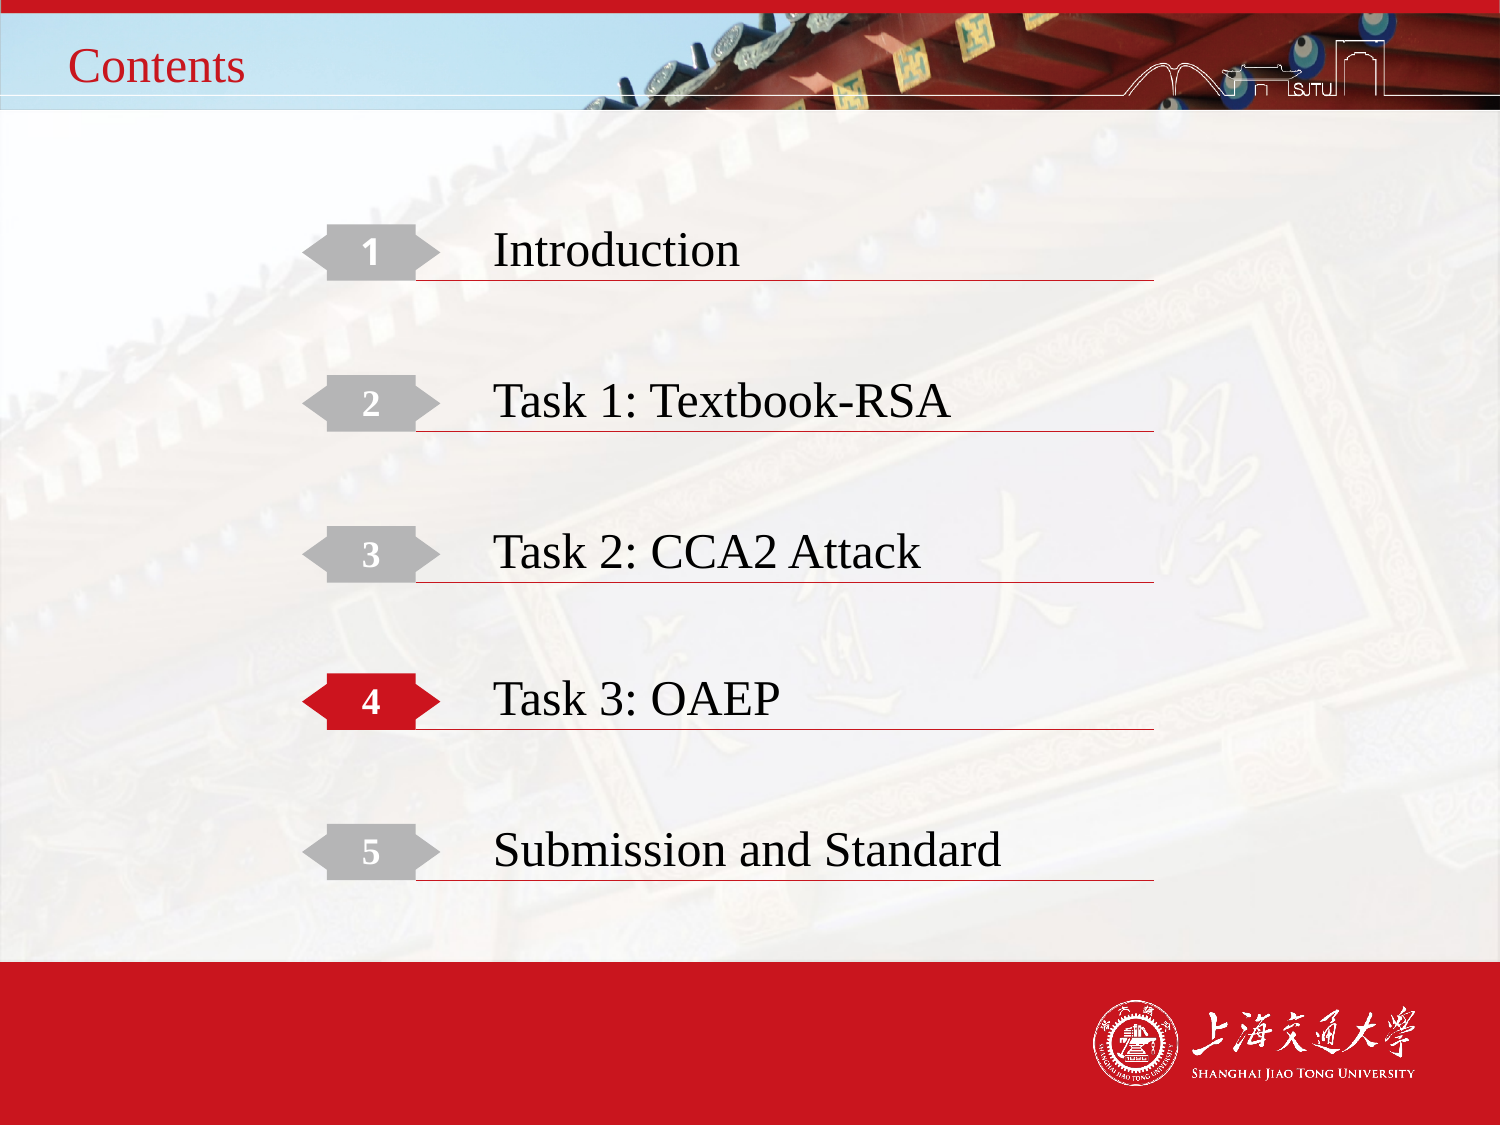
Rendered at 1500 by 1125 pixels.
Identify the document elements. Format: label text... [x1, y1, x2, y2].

text_box Task 2: CCA2 Attack [478, 510, 1198, 586]
picture [1093, 1000, 1415, 1086]
picture [0, 0, 1500, 110]
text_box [302, 813, 441, 887]
picture [0, 111, 1500, 962]
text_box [302, 515, 441, 589]
text_box Task 3: OAEP [478, 658, 1198, 733]
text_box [302, 213, 441, 287]
text_box Submission and Standard [478, 808, 1198, 884]
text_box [302, 364, 441, 438]
text_box Task 1: Textbook-RSA [478, 359, 1198, 435]
title Contents [53, 38, 1116, 94]
text_box Introduction [478, 209, 1198, 284]
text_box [302, 662, 441, 736]
